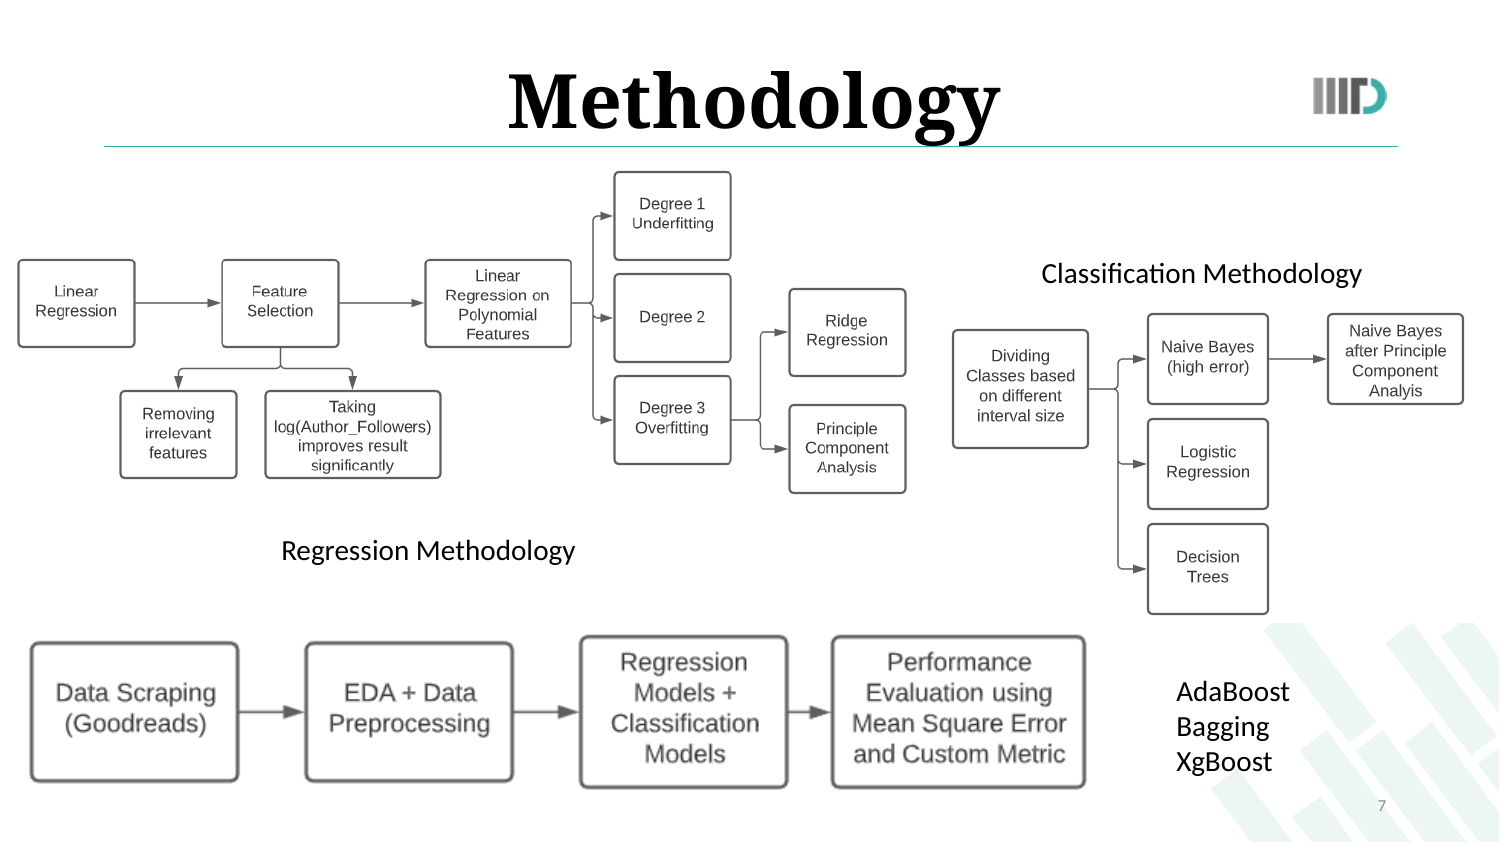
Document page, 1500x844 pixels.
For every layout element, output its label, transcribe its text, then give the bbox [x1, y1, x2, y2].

text_box AdaBoost Bagging XgBoost [1161, 657, 1432, 802]
picture [0, 156, 920, 504]
text_box Regression Methodology [266, 516, 788, 562]
picture [935, 309, 1500, 844]
text_box Classification Methodology [1026, 239, 1432, 303]
text_box Methodology [107, 38, 1402, 132]
picture [21, 629, 1096, 796]
slide_number ‹#› [1060, 782, 1398, 827]
